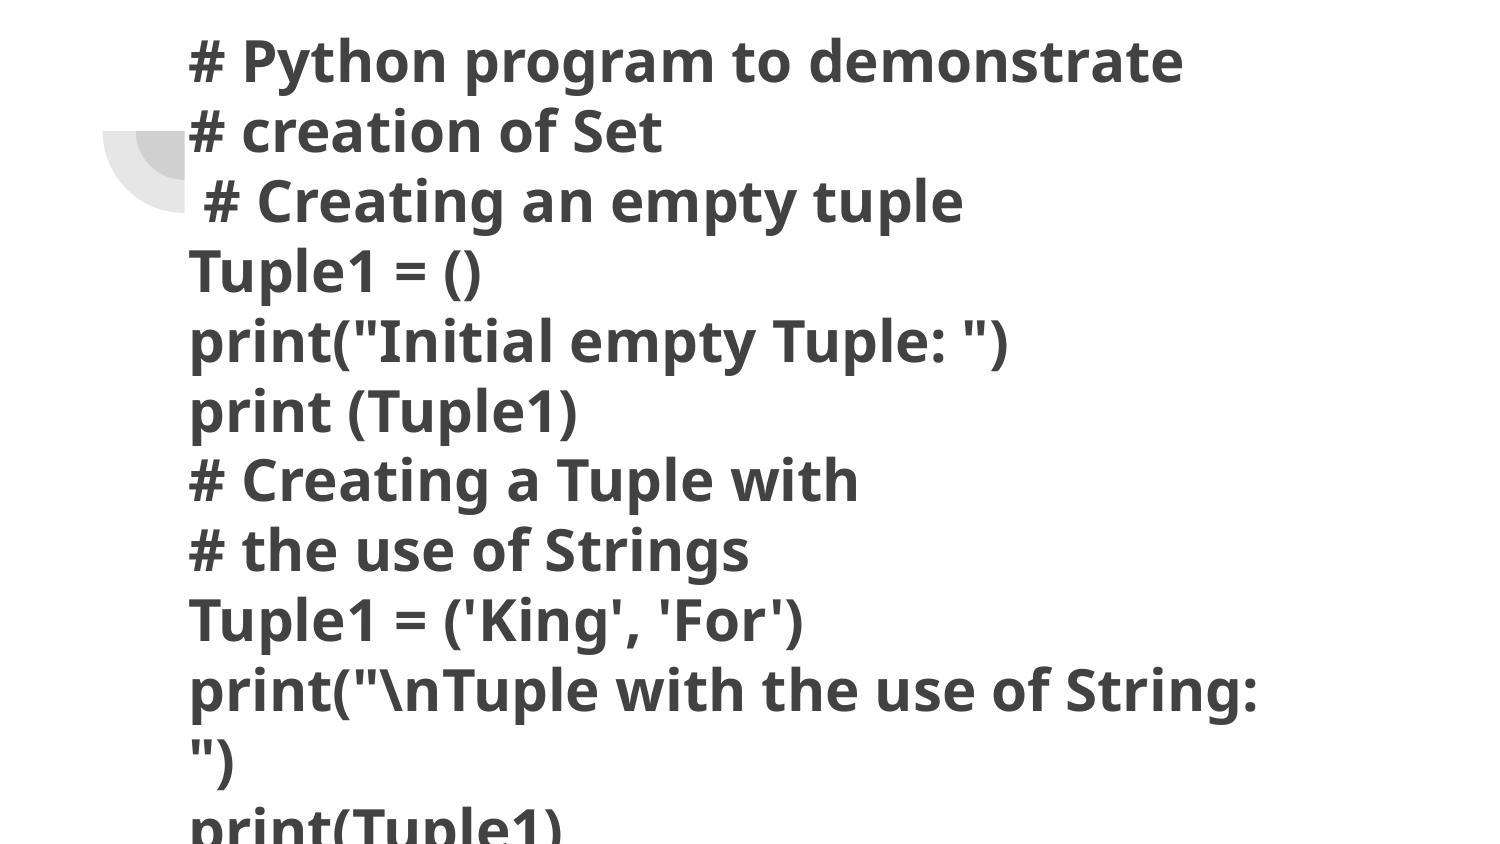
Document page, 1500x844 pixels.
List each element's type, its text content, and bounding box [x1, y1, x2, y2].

title # Python program to demonstrate # creation of Set # Creating an empty tuple Tuple1 = () print("Initial empty Tuple: ") print (Tuple1) # Creating a Tuple with # the use of Strings Tuple1 = ('King', 'For') print("\nTuple with the use of String: ") print(Tuple1) [173, 8, 1327, 173]
